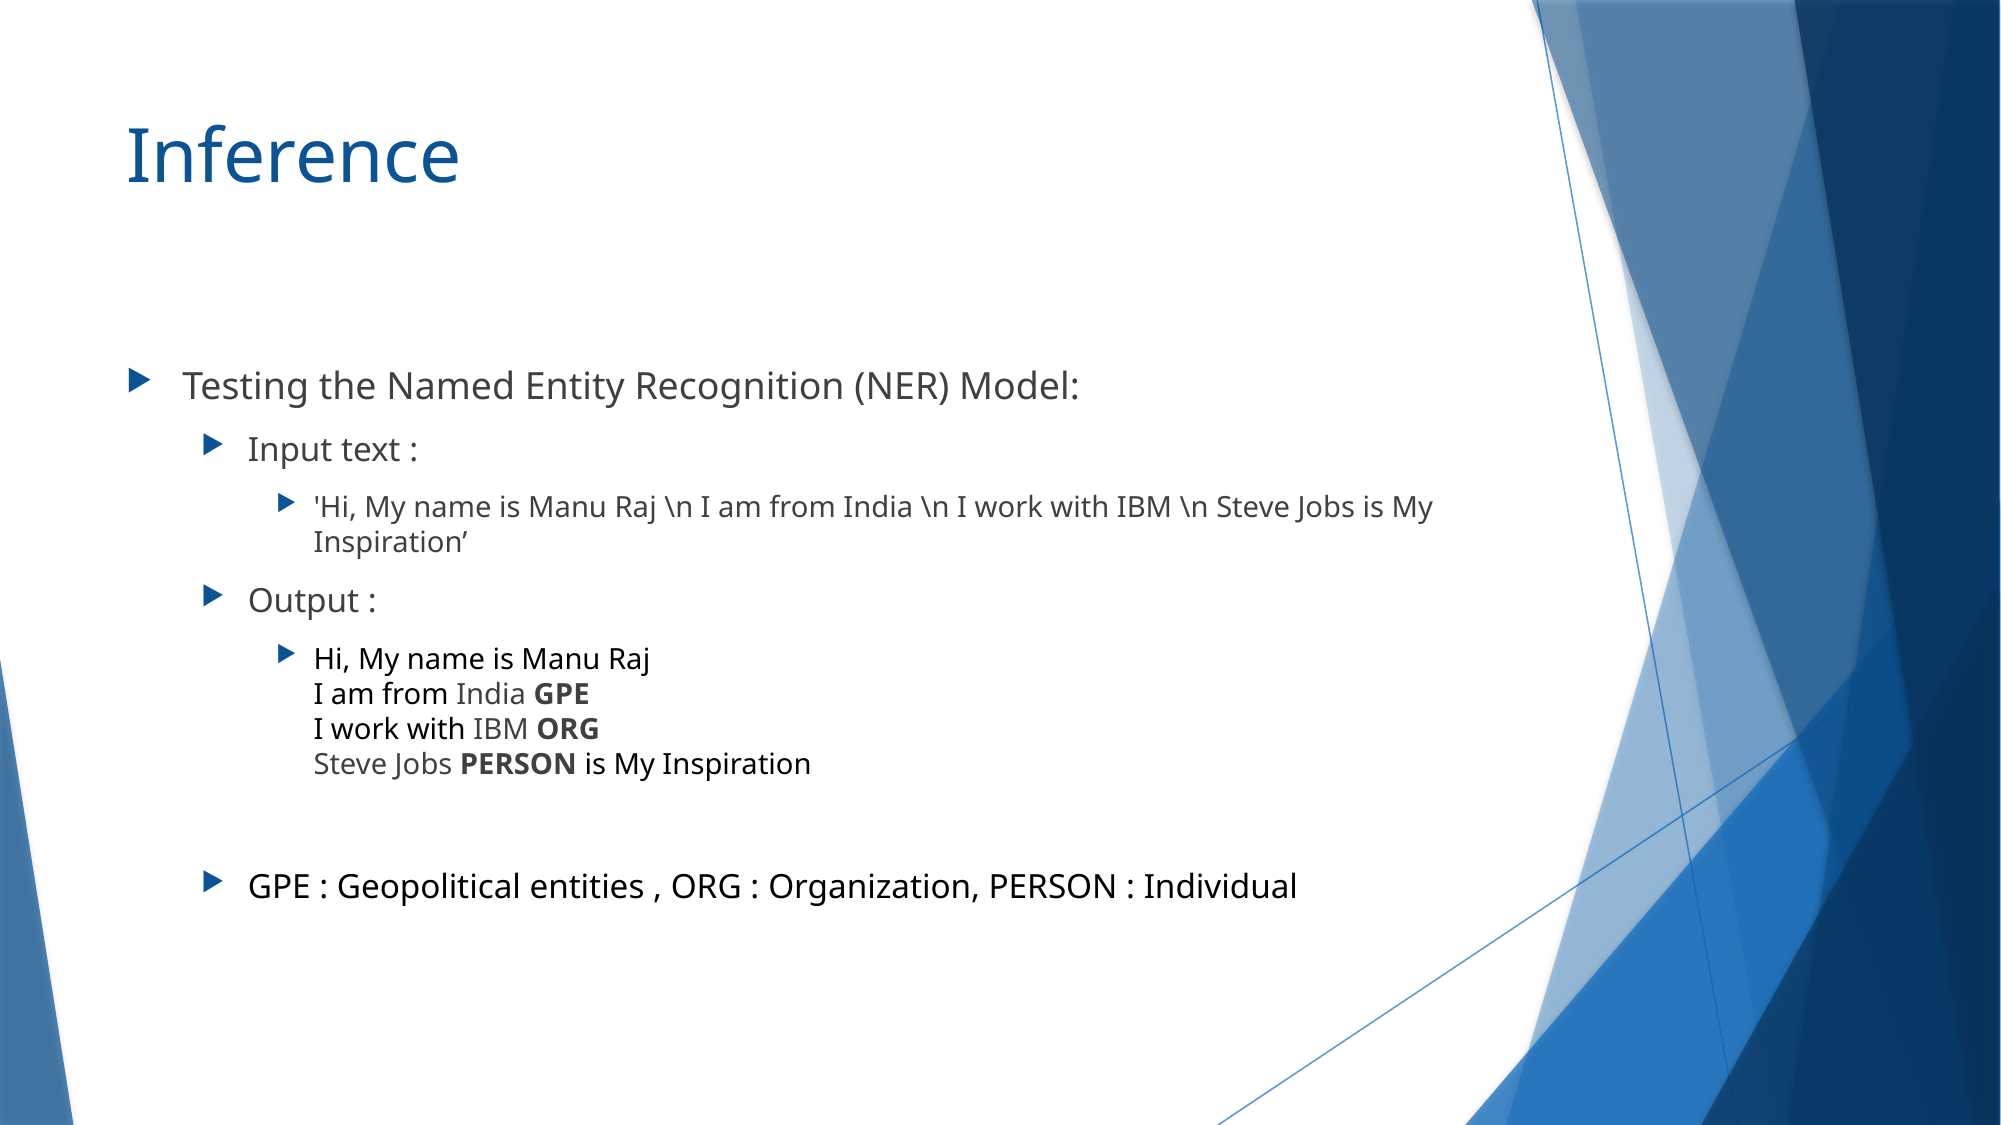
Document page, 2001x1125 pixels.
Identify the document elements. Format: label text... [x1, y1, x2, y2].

title Inference [111, 99, 1522, 317]
list Testing the Named Entity Recognition (NER) Model: Input text : 'Hi, My name is Manu Raj \n I am from India \n I work with IBM \n Steve Jobs is My Inspiration’ Output : Hi, My name is Manu Raj I am from India GPE I work with IBM ORG Steve Jobs PERSON is My Inspiration GPE : Geopolitical entities , ORG : Organization, PERSON : Individual [111, 354, 1522, 992]
